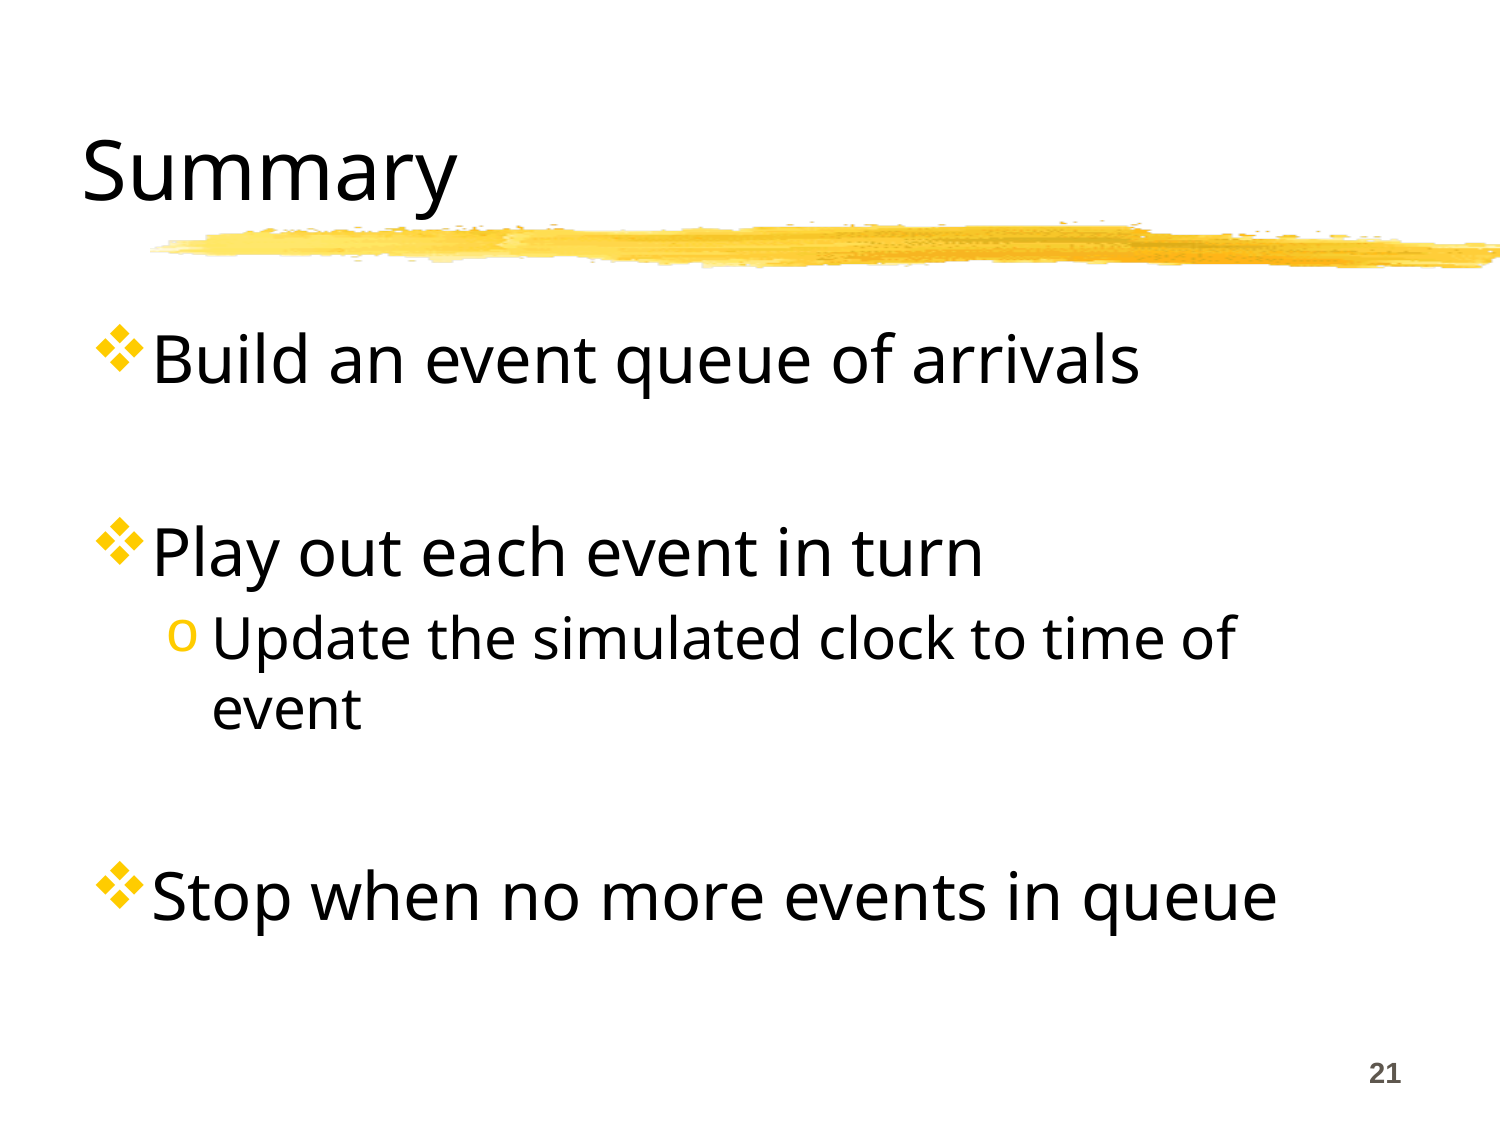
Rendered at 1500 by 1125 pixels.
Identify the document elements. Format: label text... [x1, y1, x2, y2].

list Build an event queue of arrivals Play out each event in turn Update the simulated clock to time of event Stop when no more events in queue [75, 309, 1417, 994]
picture [150, 215, 1500, 279]
slide_number 21 [1103, 1021, 1417, 1098]
title Summary [66, 37, 1342, 225]
